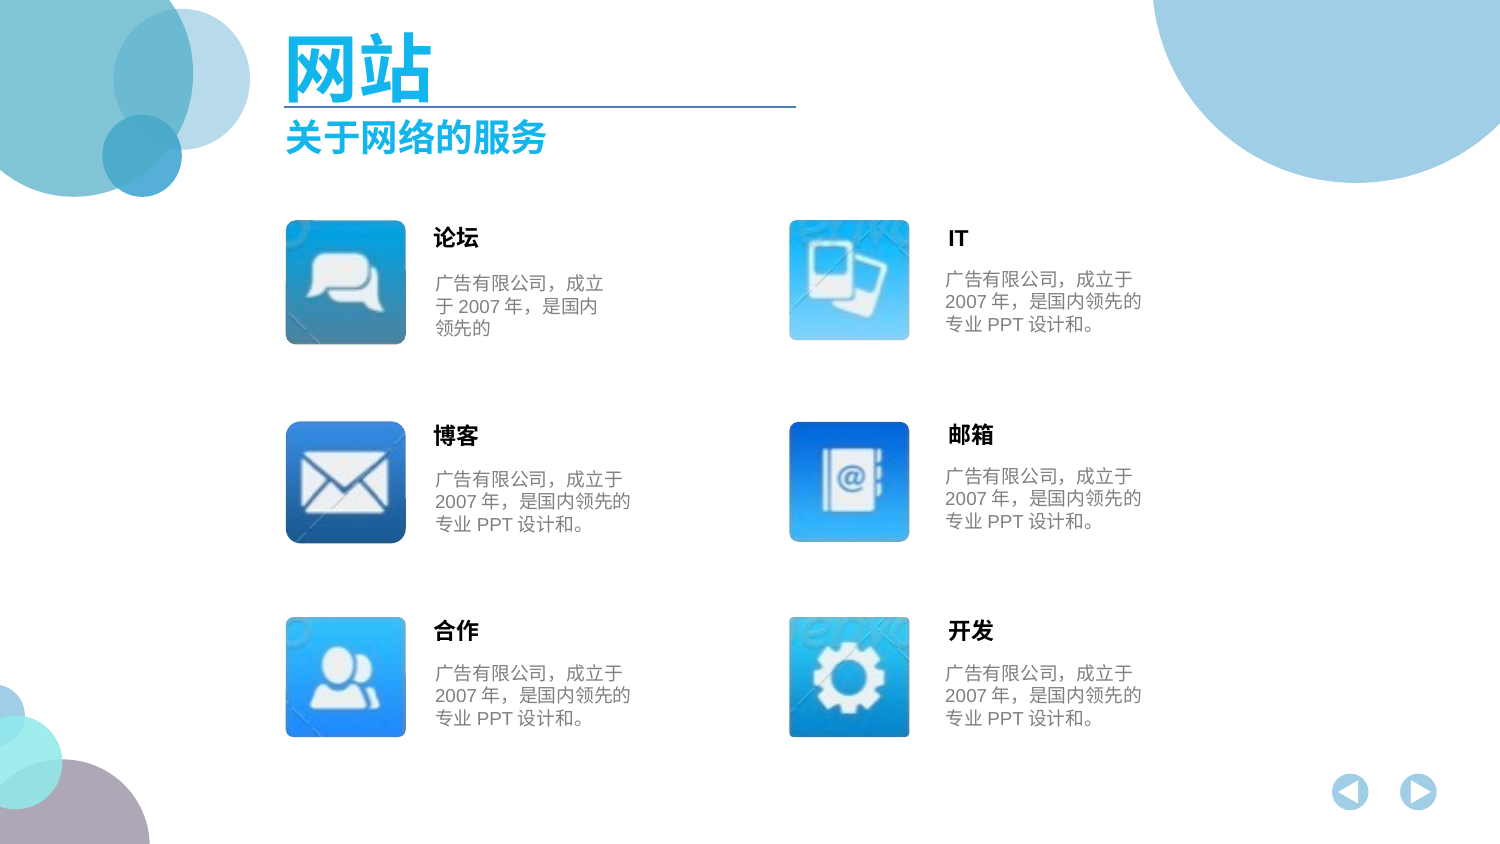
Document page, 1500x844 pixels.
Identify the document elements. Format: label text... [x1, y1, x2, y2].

text_box 开发 [948, 617, 1065, 645]
picture [789, 219, 910, 341]
text_box 广告有限公司，成立于2007年，是国内领先的专业PPT设计和。 [945, 661, 1154, 729]
text_box 论坛 [433, 223, 541, 251]
text_box 广告有限公司，成立于2007年，是国内领先的专业PPT设计和。 [434, 661, 643, 729]
picture [285, 616, 406, 738]
text_box IT [948, 223, 1031, 251]
text_box 关于网络的服务 [271, 106, 758, 167]
text_box 广告有限公司，成立于2007年，是国内领先的 [435, 271, 612, 340]
text_box 广告有限公司，成立于2007年，是国内领先的专业PPT设计和。 [434, 467, 643, 536]
text_box 博客 [433, 421, 511, 449]
text_box 合作 [433, 617, 522, 645]
text_box 广告有限公司，成立于2007年，是国内领先的专业PPT设计和。 [945, 267, 1154, 336]
picture [285, 421, 406, 544]
text_box 广告有限公司，成立于2007年，是国内领先的专业PPT设计和。 [945, 464, 1154, 533]
text_box 网站 [269, 14, 758, 119]
picture [789, 421, 910, 543]
picture [285, 220, 406, 345]
text_box 邮箱 [948, 420, 1031, 448]
picture [789, 616, 910, 738]
